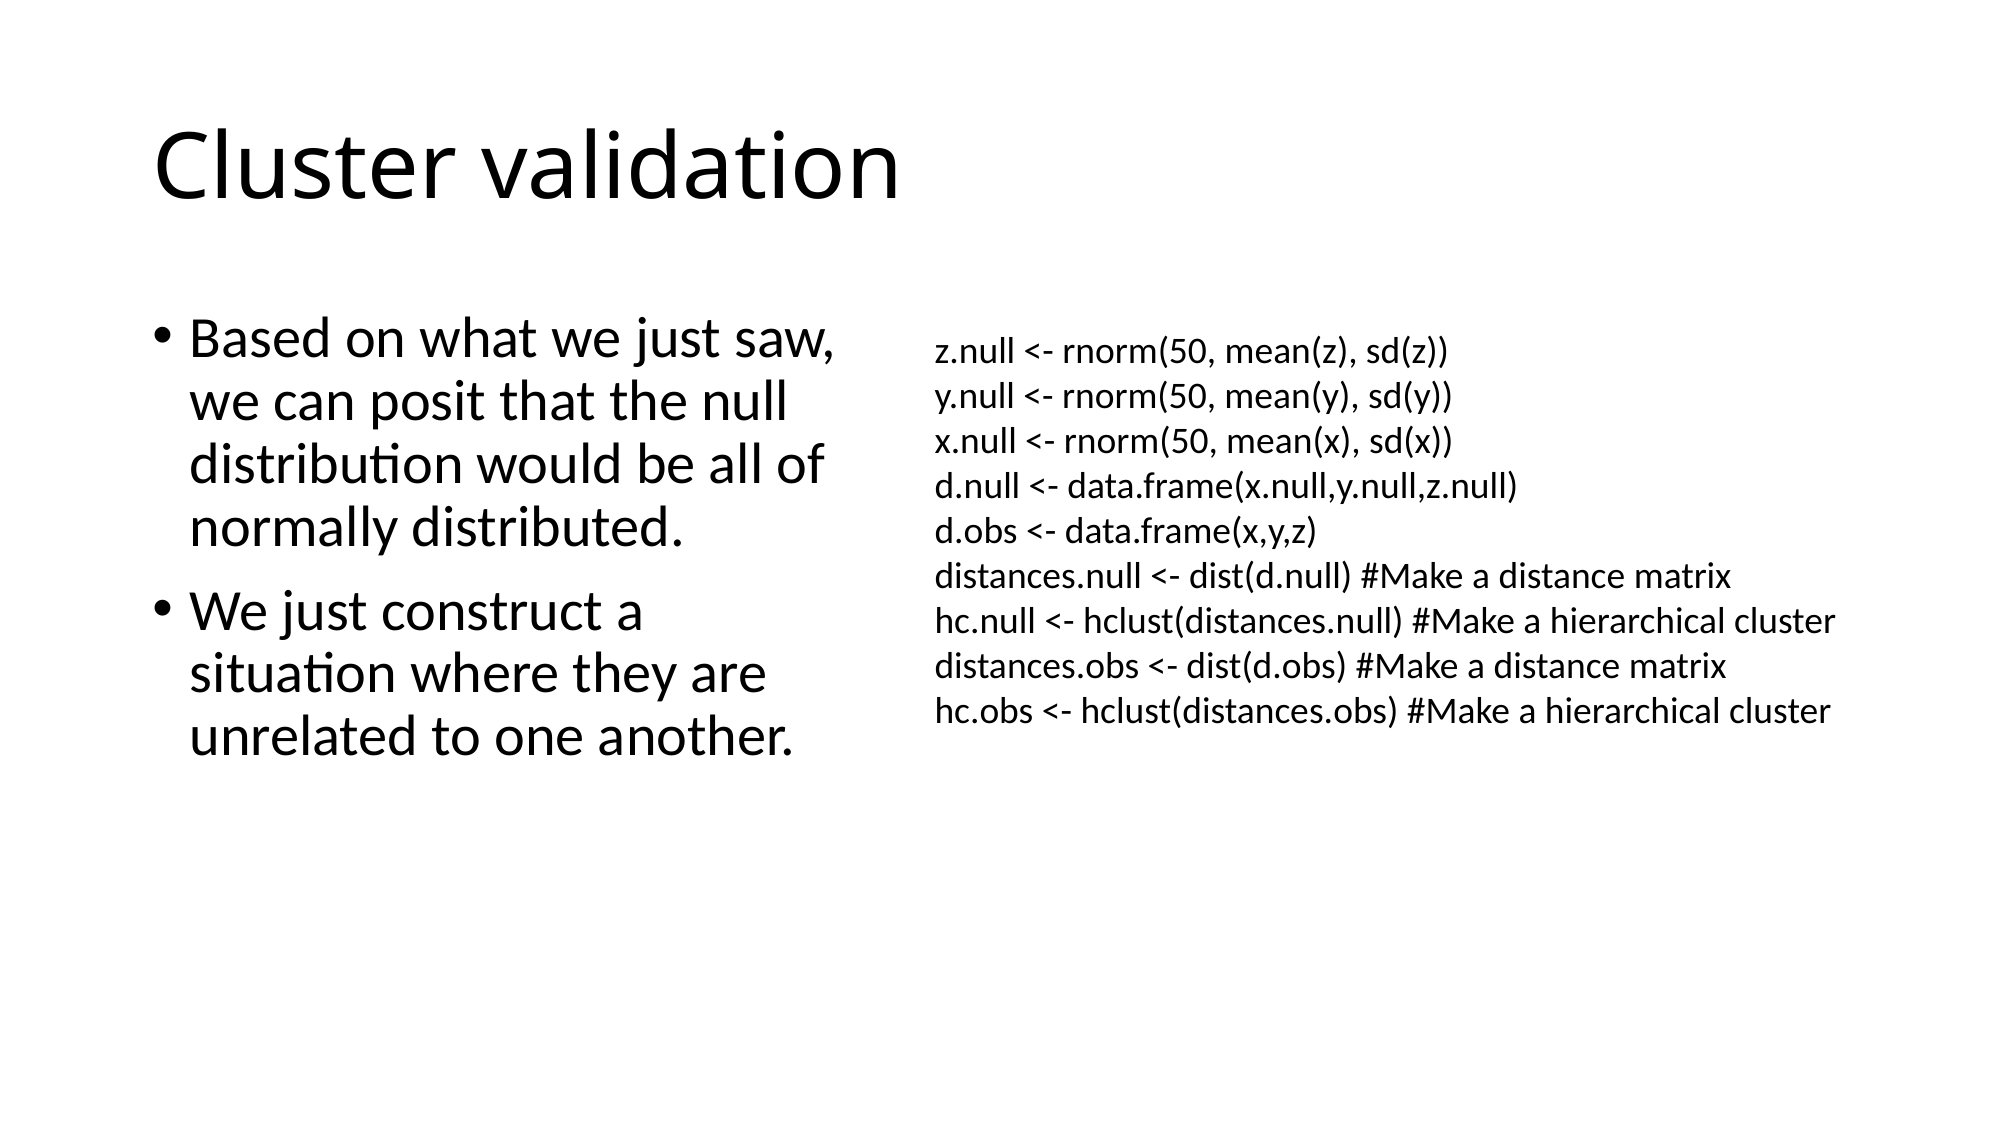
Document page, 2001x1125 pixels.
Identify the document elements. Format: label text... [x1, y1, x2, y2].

list Based on what we just saw, we can posit that the null distribution would be all of normally distributed. We just construct a situation where they are unrelated to one another. [137, 299, 858, 929]
text_box z.null <- rnorm(50, mean(z), sd(z)) y.null <- rnorm(50, mean(y), sd(y)) x.null <- rnorm(50, mean(x), sd(x)) d.null <- data.frame(x.null,y.null,z.null) d.obs <- data.frame(x,y,z) distances.null <- dist(d.null) #Make a distance matrix hc.null <- hclust(distances.null) #Make a hierarchical cluster distances.obs <- dist(d.obs) #Make a distance matrix hc.obs <- hclust(distances.obs) #Make a hierarchical cluster [919, 318, 1920, 739]
title Cluster validation [137, 59, 1863, 278]
